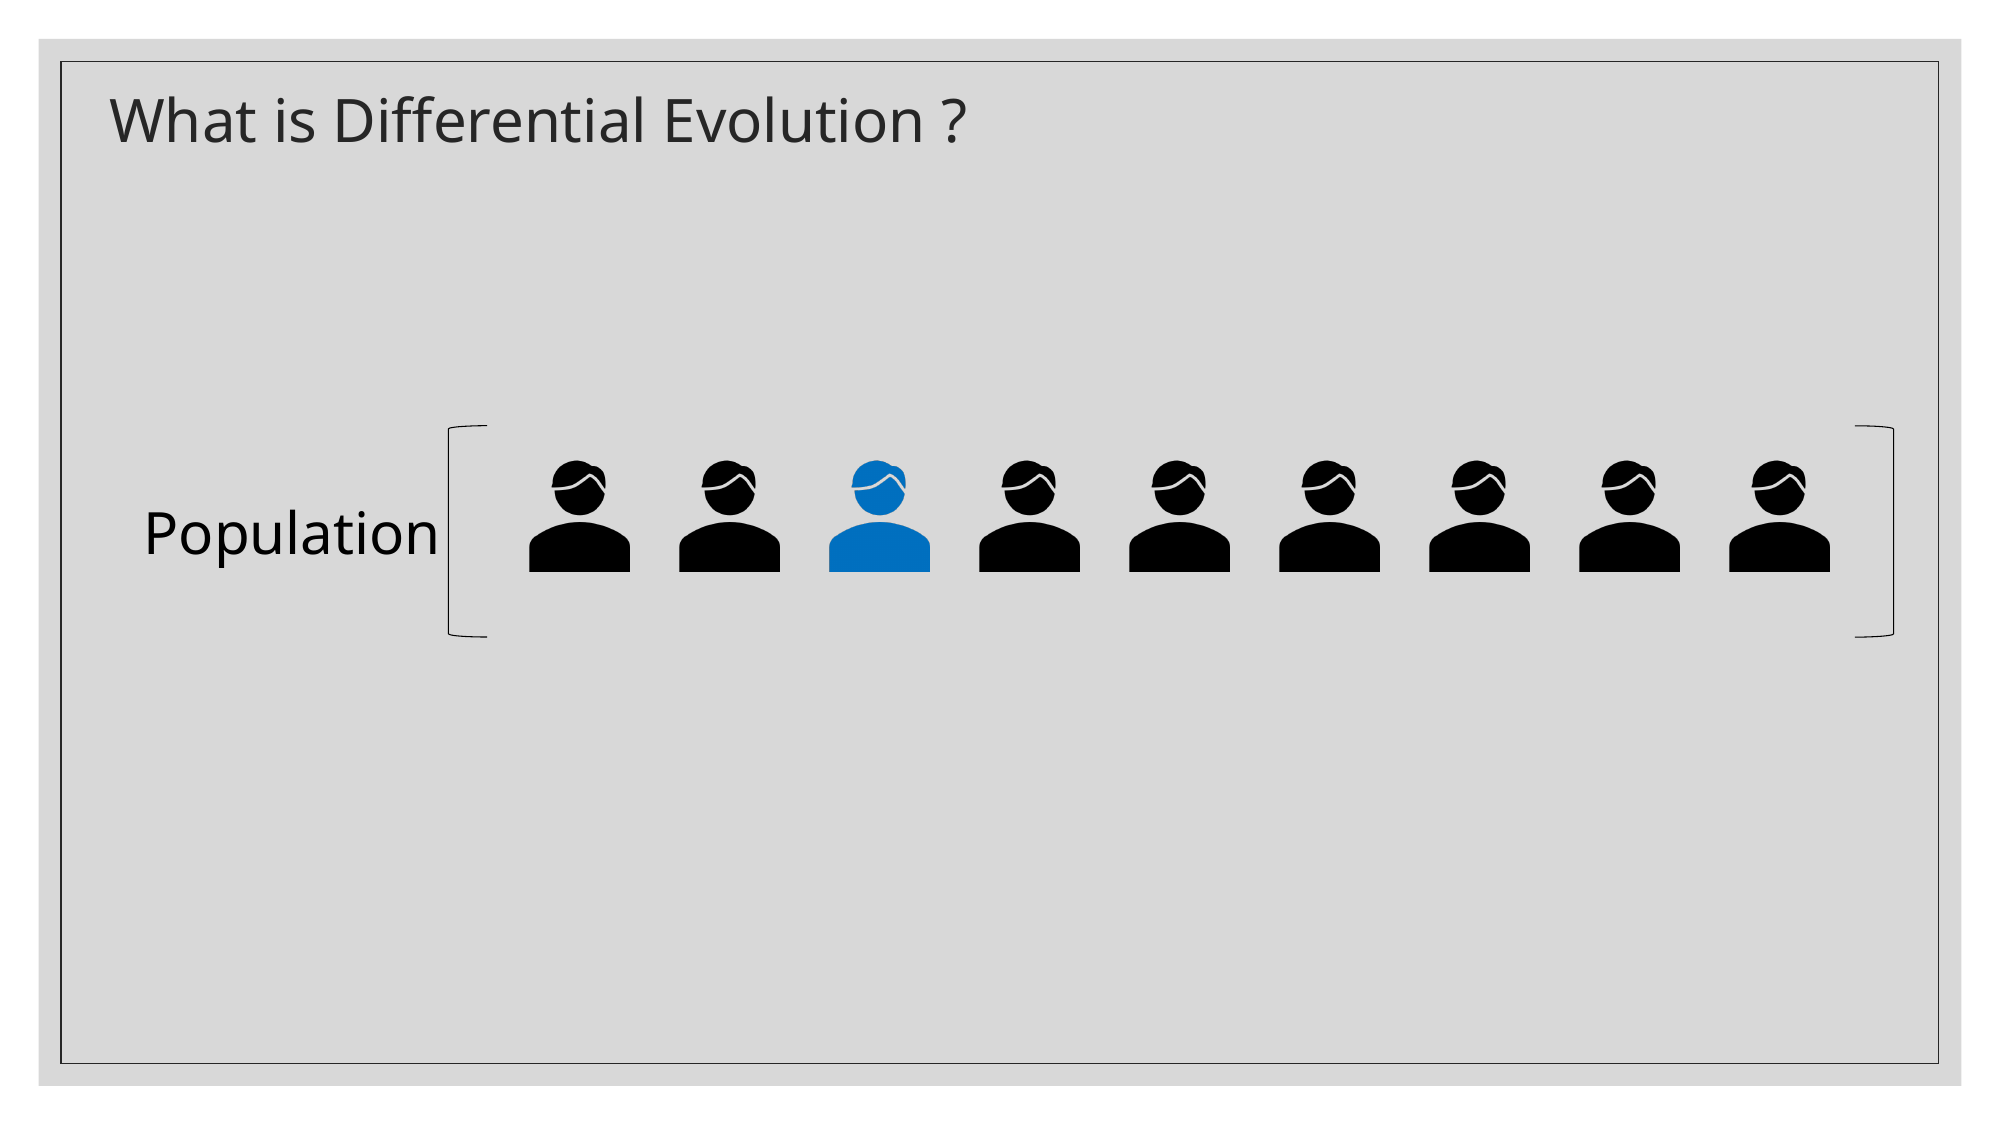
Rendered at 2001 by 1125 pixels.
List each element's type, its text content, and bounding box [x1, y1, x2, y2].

text_box Population [128, 488, 462, 574]
text_box [447, 425, 488, 638]
text_box [1854, 425, 1895, 638]
title What is Differential Evolution ? [94, 82, 1289, 163]
picture [504, 443, 1855, 594]
